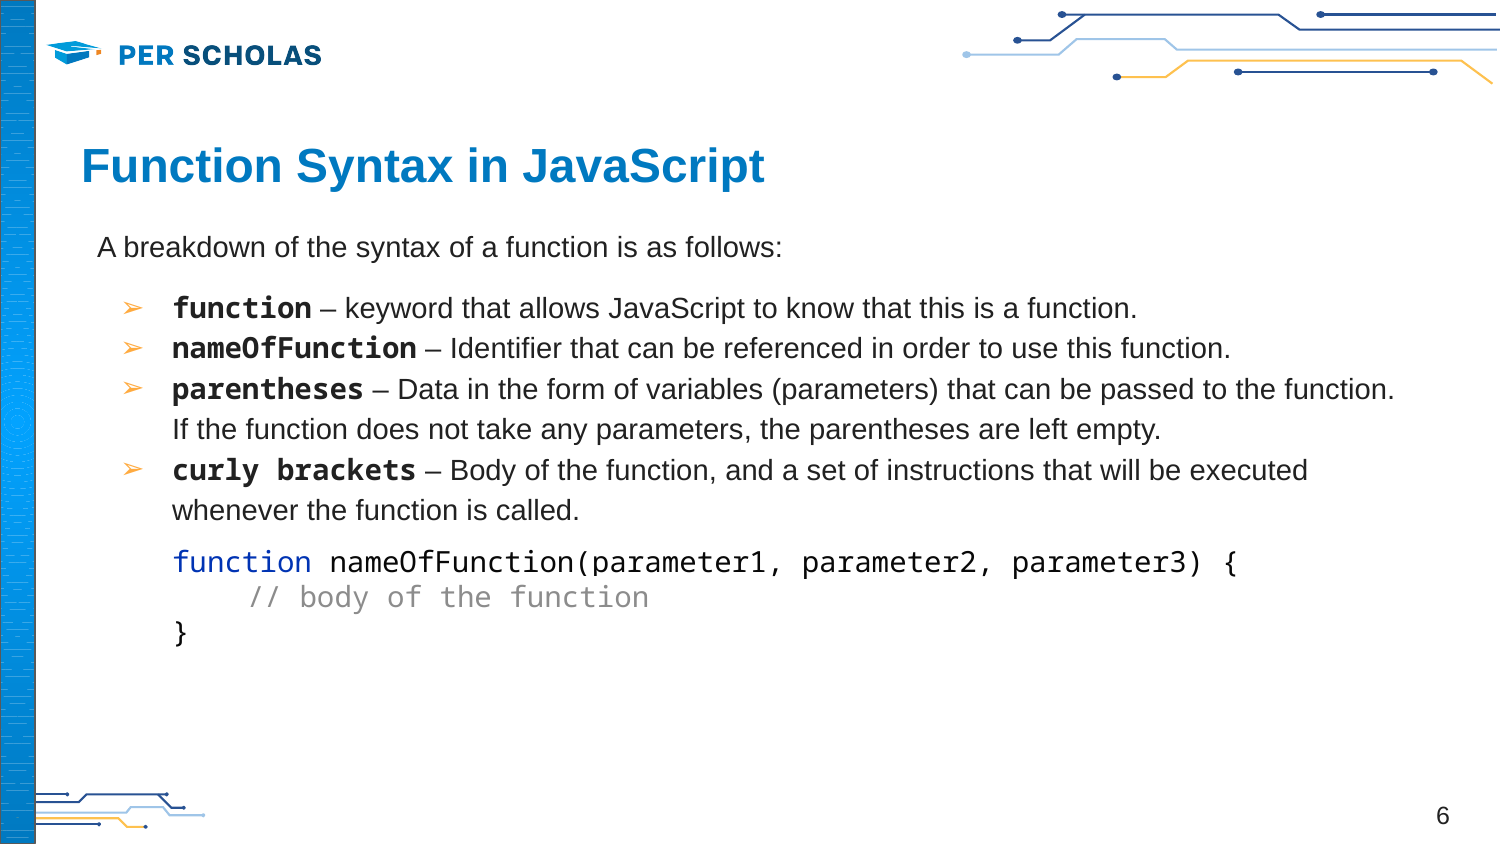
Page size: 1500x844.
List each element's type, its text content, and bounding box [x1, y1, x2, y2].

slide_number ‹#› [1395, 768, 1491, 836]
list A breakdown of the syntax of a function is as follows: function – keyword that allows JavaScript to know that this is a function. nameOfFunction – Identifier that can be referenced in order to use this function. parentheses – Data in the form of variables (parameters) that can be passed to the function. If the function does not take any parameters, the parentheses are left empty. curly brackets – Body of the function, and a set of instructions that will be executed whenever the function is called. function nameOfFunction(parameter1, parameter2, parameter3) { // body of the function } [85, 211, 1429, 769]
picture [36, 17, 339, 83]
title Function Syntax in JavaScript [69, 119, 1402, 207]
